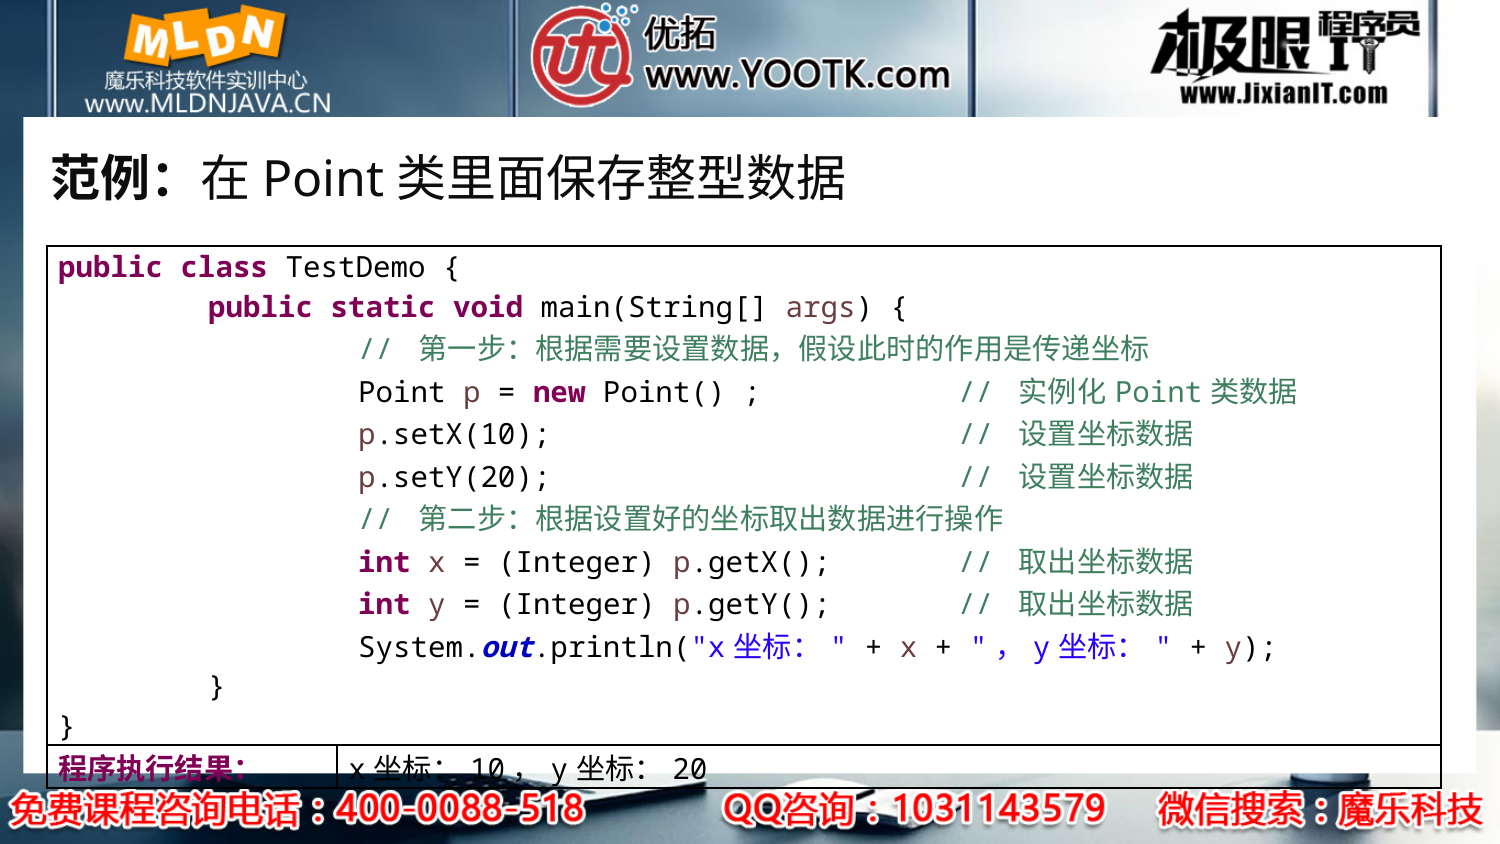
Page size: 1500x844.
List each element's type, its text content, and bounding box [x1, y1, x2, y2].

title 范例：在Point类里面保存整型数据 [34, 128, 1466, 225]
picture [0, 0, 1500, 844]
table_header public class TestDemo { public static void main(String[] args) { // 第一步：根据需要设置数据，假设此时的作用是传递坐标 Point p = new Point() ; // 实例化Point类数据 p.setX(10); // 设置坐标数据 p.setY(20); // 设置坐标数据 // 第二步：根据设置好的坐标取出数据进行操作 int x = (Integer) p.getX(); // 取出坐标数据 int y = (Integer) p.getY(); // 取出坐标数据 System.out.println("x坐标：" + x + "，y坐标：" + y); } } [48, 247, 1440, 744]
table_cell x坐标：10，y坐标：20 [338, 746, 1440, 787]
table_cell 程序执行结果： [48, 746, 336, 787]
